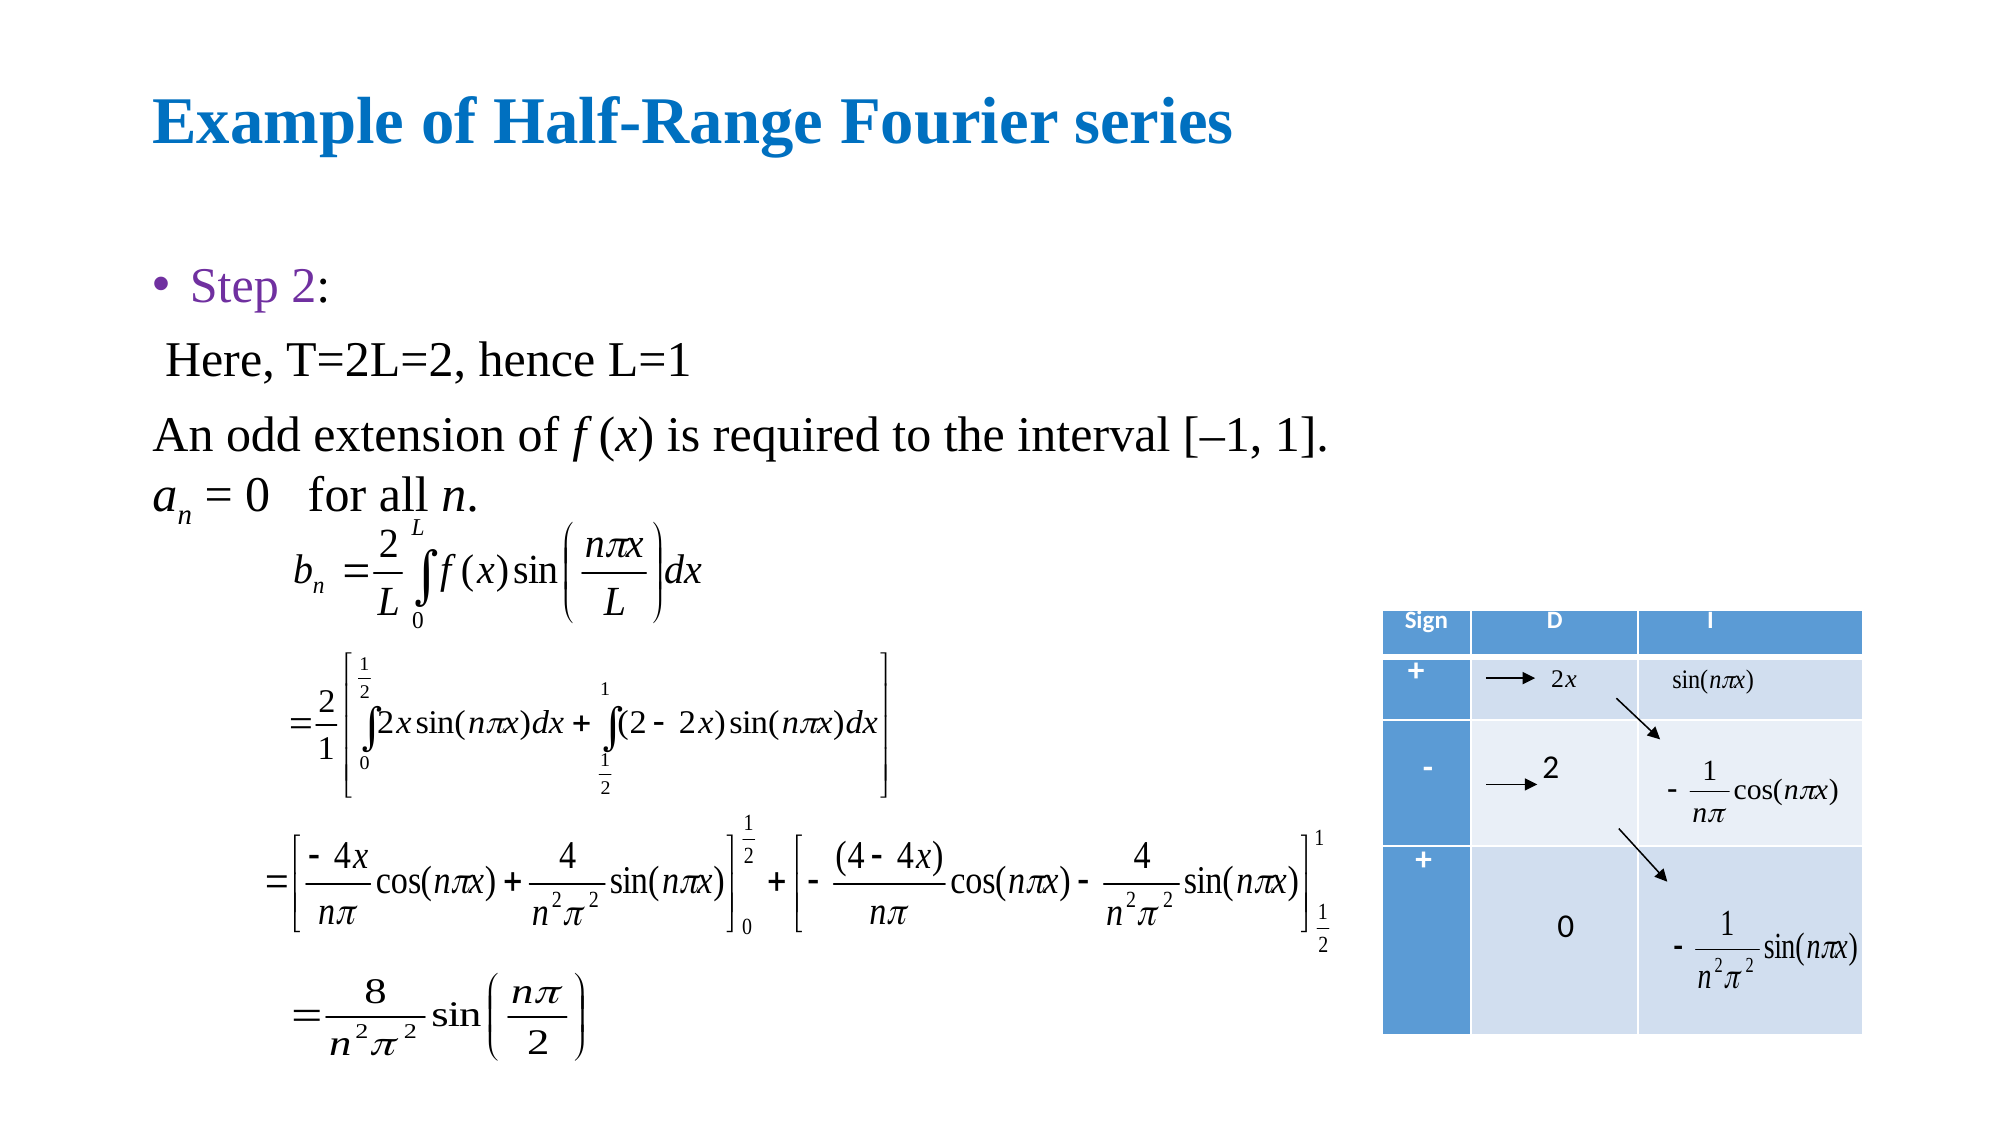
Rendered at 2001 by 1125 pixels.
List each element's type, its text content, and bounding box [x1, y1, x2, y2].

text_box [1669, 900, 1863, 999]
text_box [282, 966, 596, 1069]
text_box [1662, 752, 1845, 829]
table_cell + [1383, 847, 1470, 1034]
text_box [1547, 664, 1582, 694]
table_cell [1639, 721, 1862, 845]
table_cell [1639, 847, 1862, 1034]
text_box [282, 645, 900, 805]
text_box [1669, 664, 1759, 700]
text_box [288, 507, 708, 639]
table_cell + [1383, 660, 1470, 719]
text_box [257, 805, 1336, 960]
title Example of Half-Range Fourier series [137, 53, 1863, 251]
table_cell [1472, 660, 1637, 719]
table_cell - [1383, 721, 1470, 845]
table_header I [1639, 611, 1862, 654]
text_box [1616, 698, 1661, 740]
table_cell [1639, 660, 1862, 719]
table_cell 0 [1472, 847, 1637, 1034]
table_header D [1472, 611, 1637, 654]
table_header Sign [1383, 611, 1470, 654]
table_cell 2 [1472, 721, 1637, 845]
list Step 2: Here, T=2L=2, hence L=1 An odd extension of f (x) is required to the interval [–1, 1]. an = 0 for all n. [137, 251, 1863, 1063]
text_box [1618, 828, 1668, 882]
